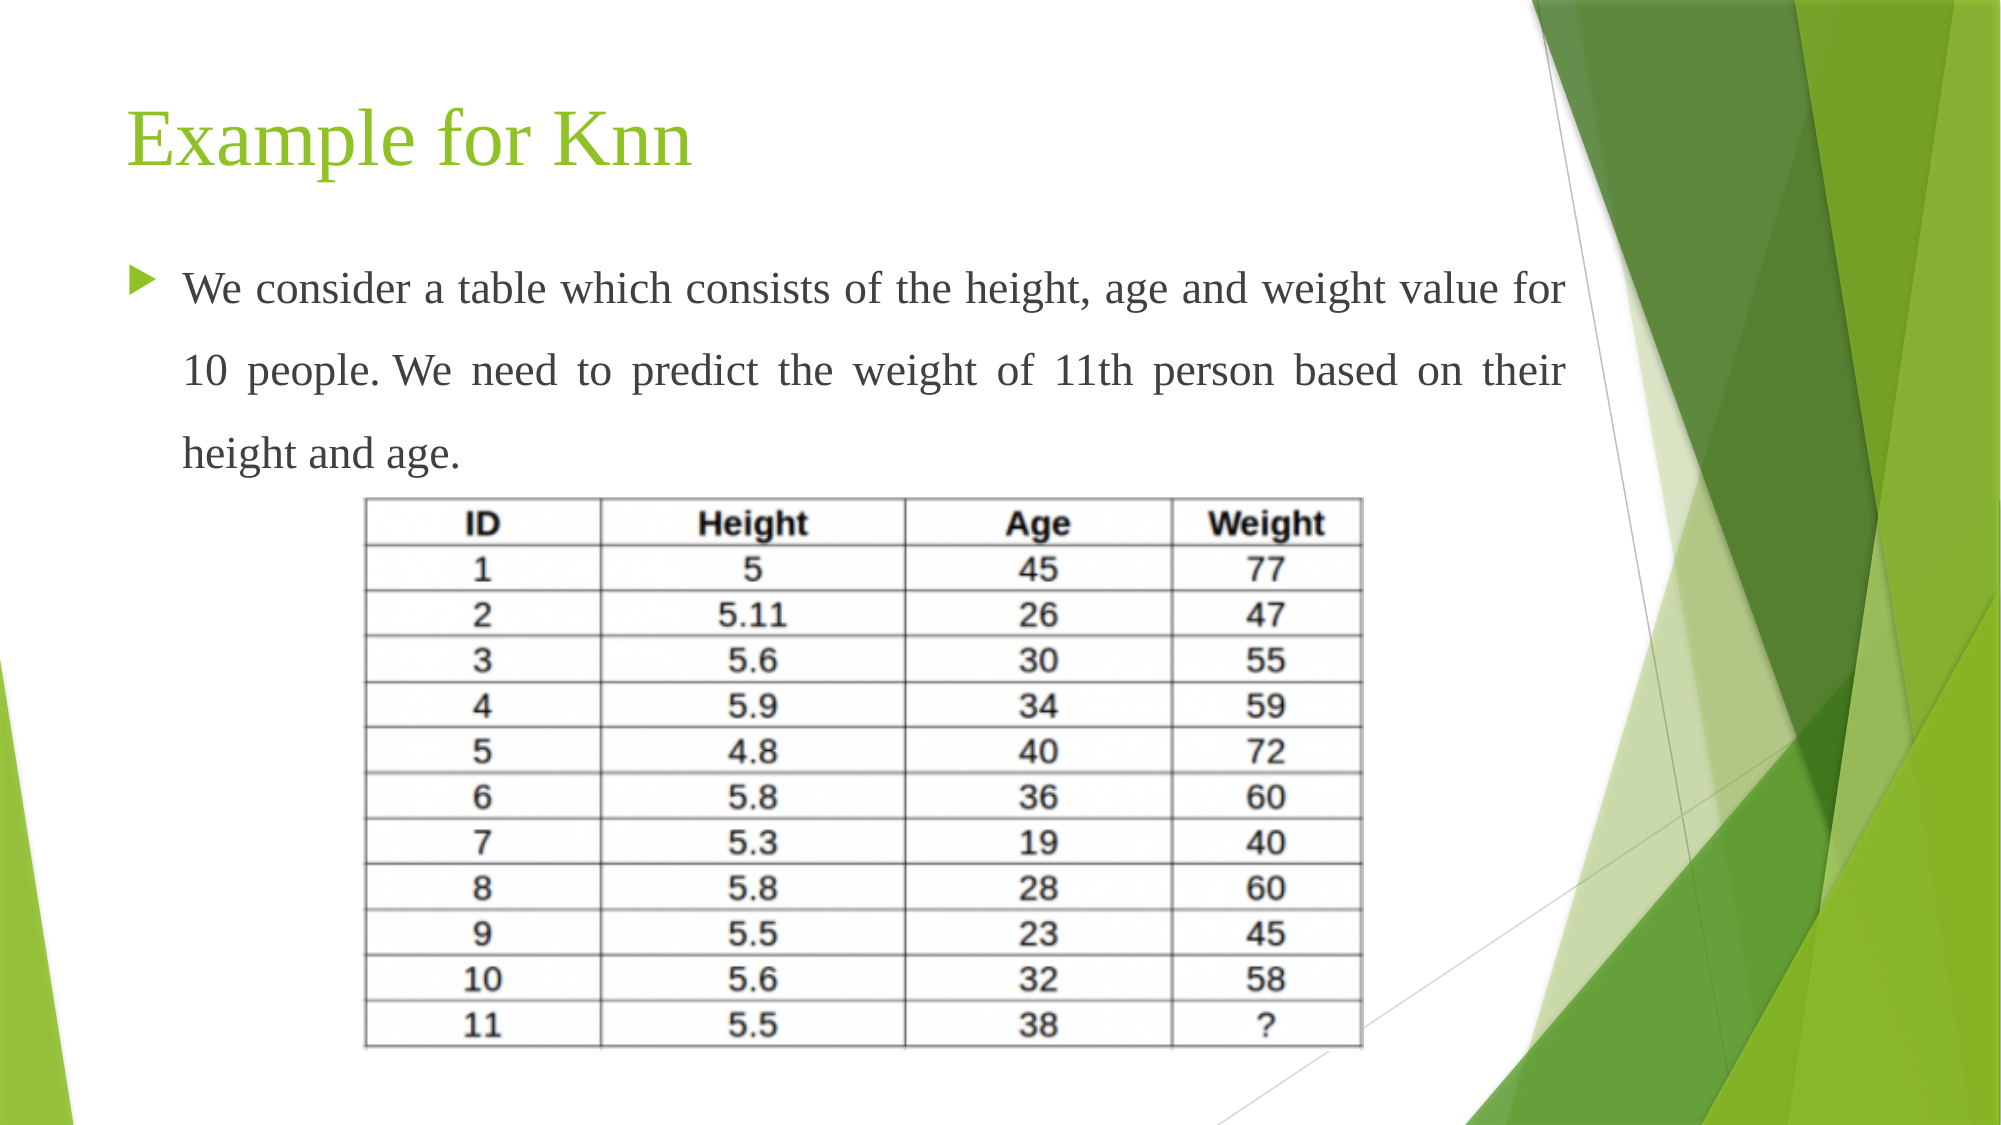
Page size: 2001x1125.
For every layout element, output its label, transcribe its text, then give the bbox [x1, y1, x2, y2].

picture [361, 494, 1365, 1052]
title Example for Knn [111, 27, 1522, 191]
list We consider a table which consists of the height, age and weight value for 10 people. We need to predict the weight of 11th person based on their height and age. [111, 222, 1583, 984]
